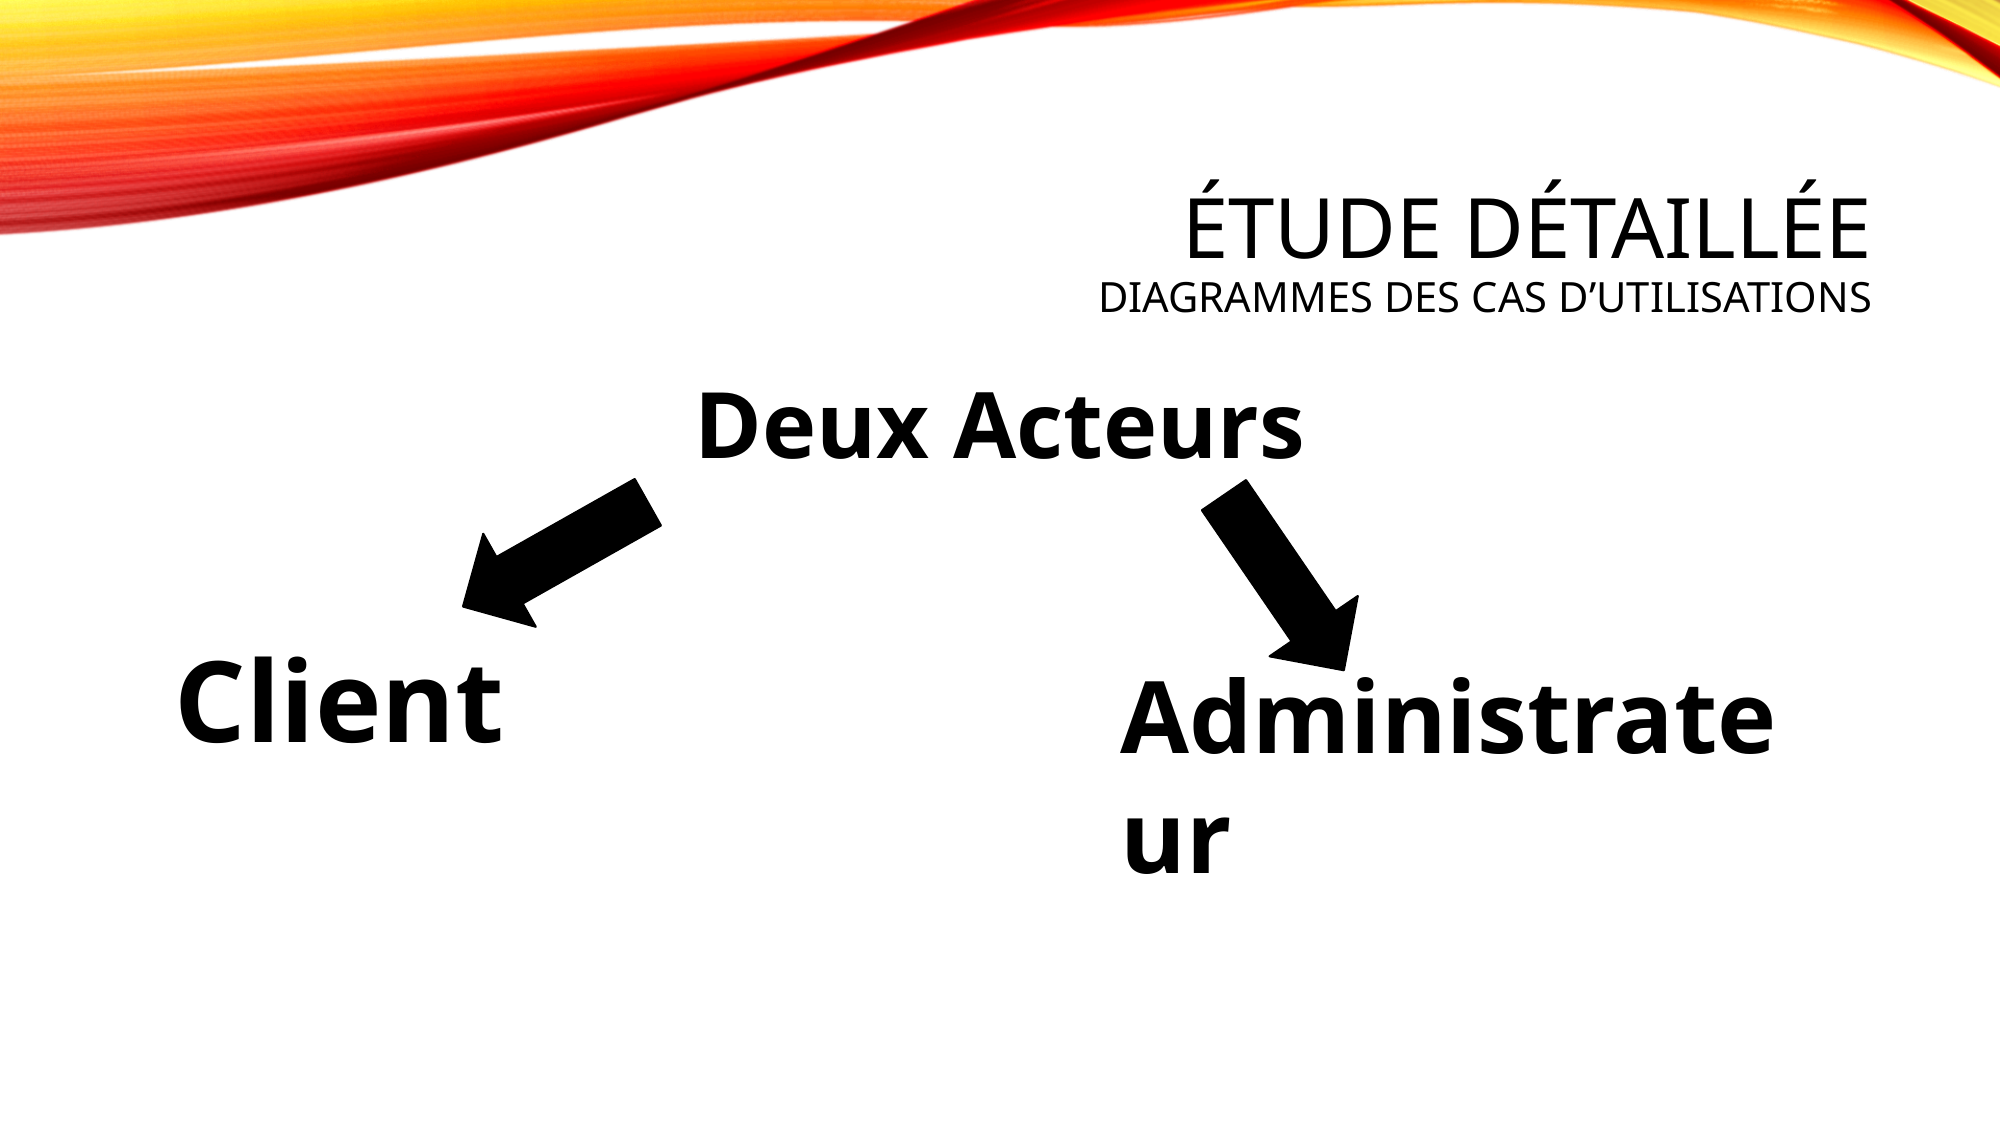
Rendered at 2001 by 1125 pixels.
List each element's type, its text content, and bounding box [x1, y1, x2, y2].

text_box Client [160, 622, 672, 773]
text_box Administrateur [1105, 646, 1840, 901]
text_box [1201, 479, 1359, 672]
text_box Deux Acteurs [553, 359, 1447, 485]
text_box étude DéTAILLée Diagrammes des cas d’utilisations [474, 147, 1888, 360]
picture [0, 0, 2000, 237]
text_box [461, 478, 662, 628]
